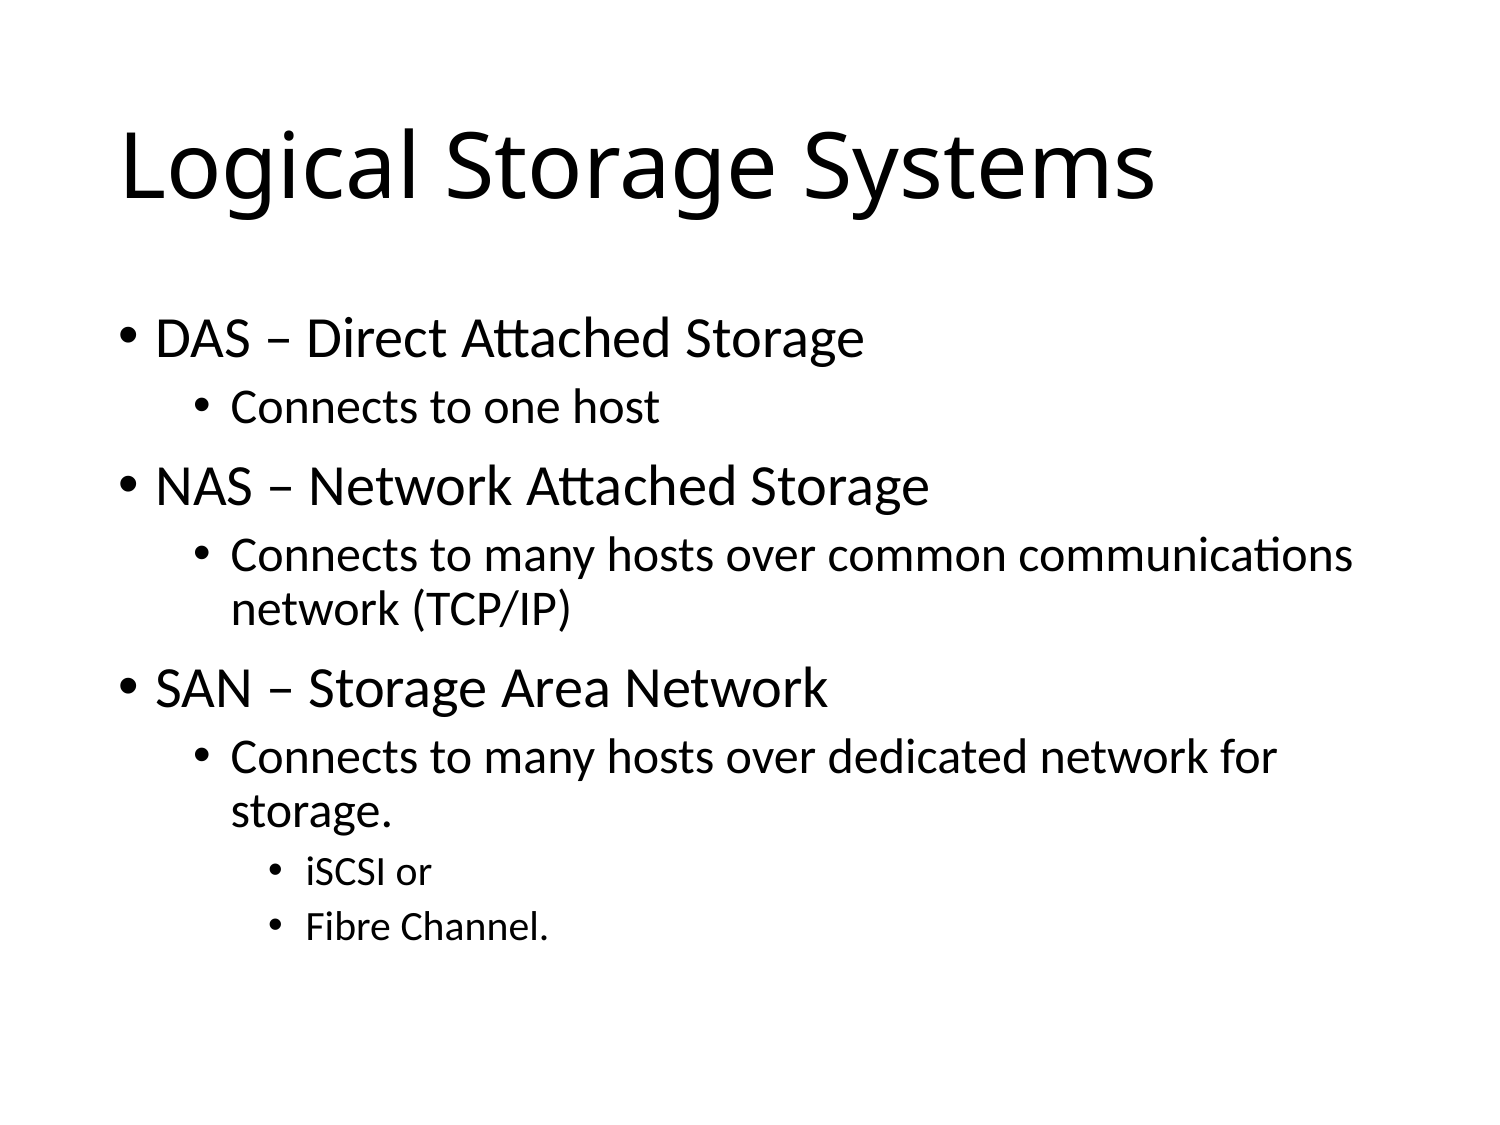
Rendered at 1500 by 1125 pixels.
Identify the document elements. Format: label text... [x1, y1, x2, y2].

title Logical Storage Systems [103, 59, 1397, 278]
list DAS – Direct Attached Storage Connects to one host NAS – Network Attached Storage Connects to many hosts over common communications network (TCP/IP) SAN – Storage Area Network Connects to many hosts over dedicated network for storage. iSCSI or Fibre Channel. [103, 299, 1397, 1014]
